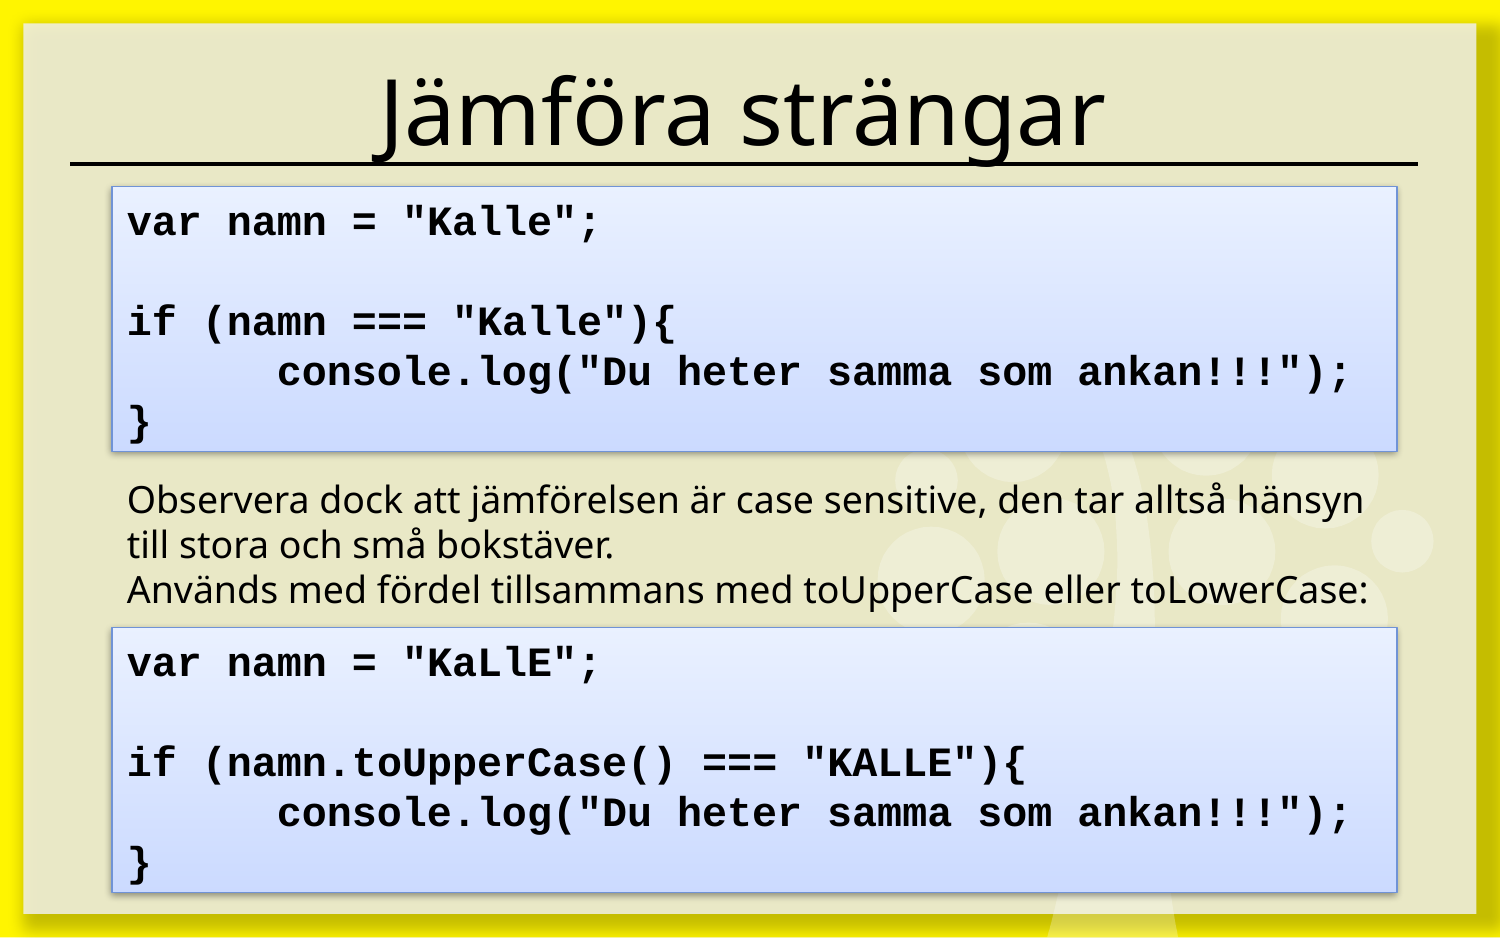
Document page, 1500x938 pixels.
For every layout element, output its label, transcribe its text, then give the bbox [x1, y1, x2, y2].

text_box Observera dock att jämförelsen är case sensitive, den tar alltså hänsyn till stora och små bokstäver. Används med fördel tillsammans med toUpperCase eller toLowerCase: [112, 468, 1424, 664]
text_box var namn = "Kalle"; if (namn === "Kalle"){ console.log("Du heter samma som ankan!!!"); } [111, 186, 1398, 452]
title Jämföra strängar [105, 46, 1381, 174]
text_box var namn = "KaLlE"; if (namn.toUpperCase() === "KALLE"){ console.log("Du heter samma som ankan!!!"); } [111, 627, 1398, 893]
